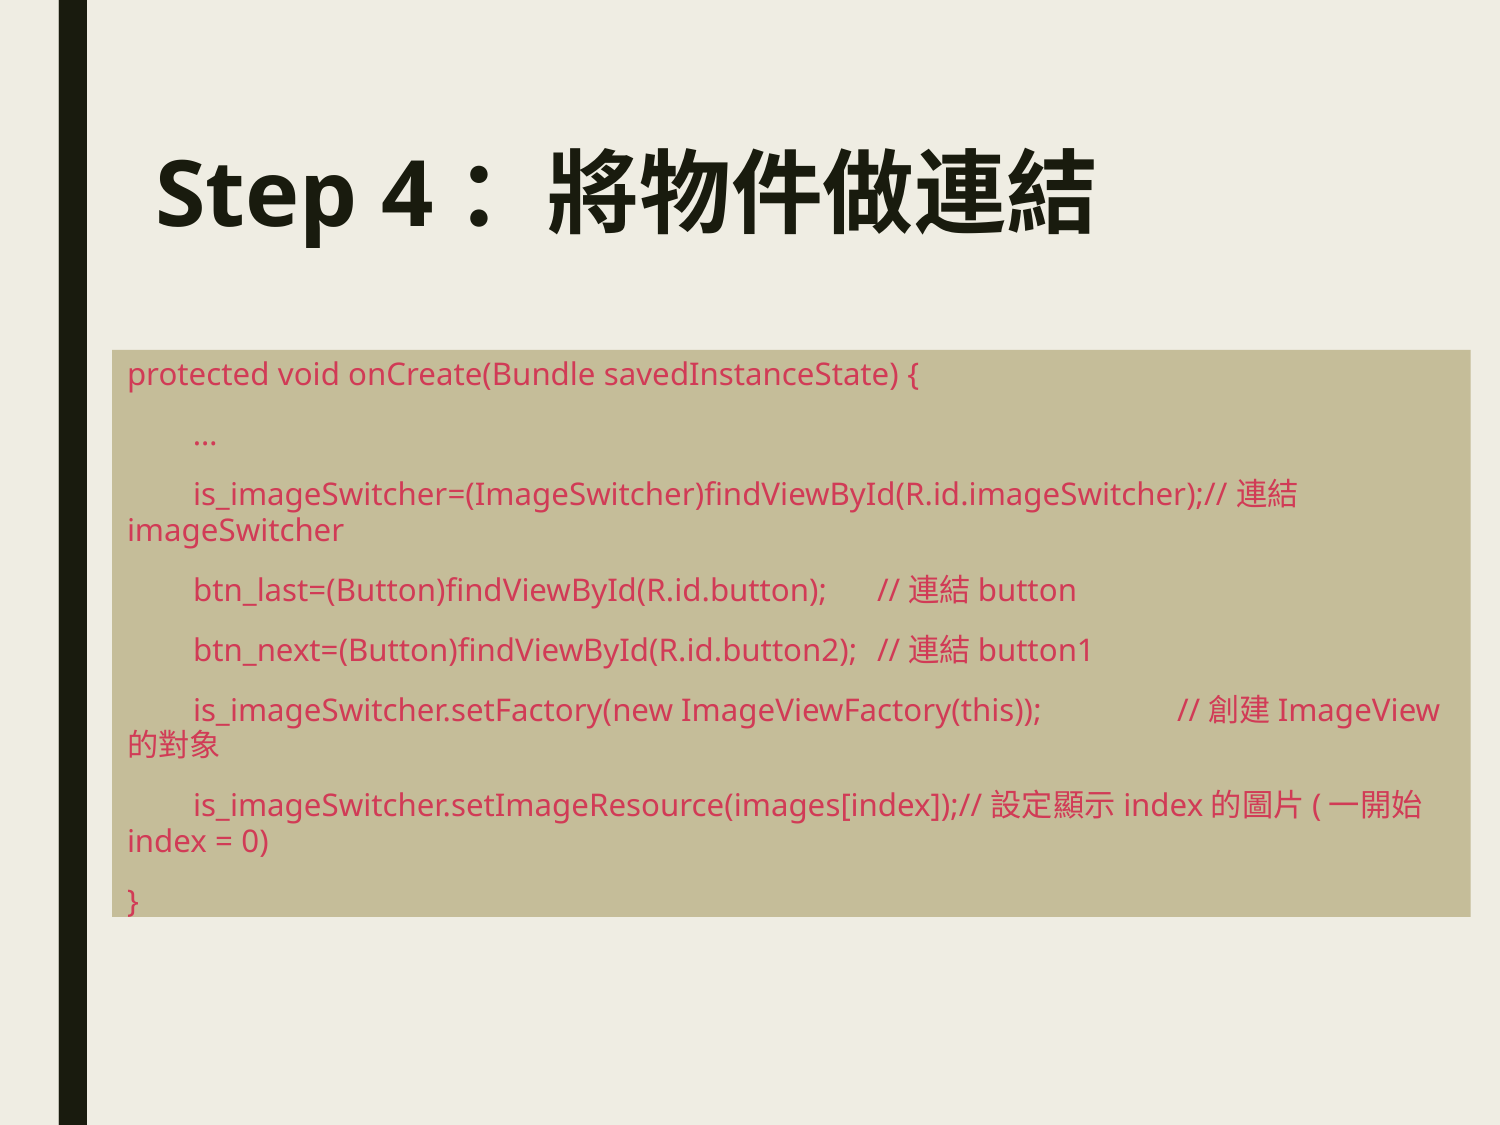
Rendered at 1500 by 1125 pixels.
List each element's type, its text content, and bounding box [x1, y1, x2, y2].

list protected void onCreate(Bundle savedInstanceState) { … is_imageSwitcher=(ImageSwitcher)findViewById(R.id.imageSwitcher);//連結imageSwitcher btn_last=(Button)findViewById(R.id.button); //連結button btn_next=(Button)findViewById(R.id.button2); //連結button1 is_imageSwitcher.setFactory(new ImageViewFactory(this)); //創建ImageView的對象 is_imageSwitcher.setImageResource(images[index]);//設定顯示index的圖片(一開始index = 0) } [112, 349, 1471, 917]
title Step 4：將物件做連結 [140, 140, 1360, 323]
